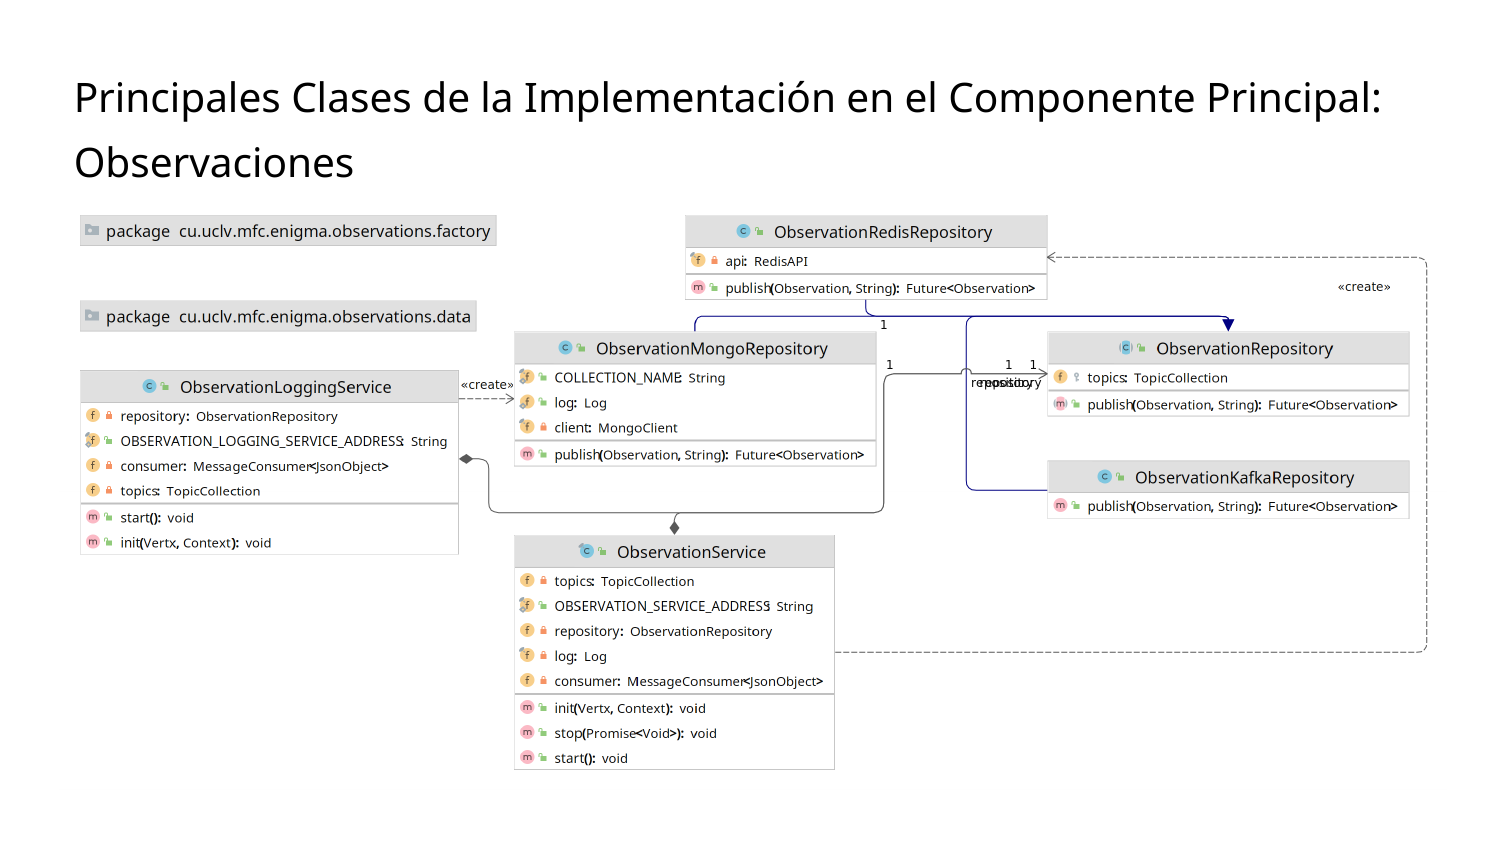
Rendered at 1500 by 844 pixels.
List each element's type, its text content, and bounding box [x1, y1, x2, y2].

text_box Principales Clases de la Implementación en el Componente Principal: Observaciones [58, 53, 1457, 203]
picture [58, 193, 1447, 791]
